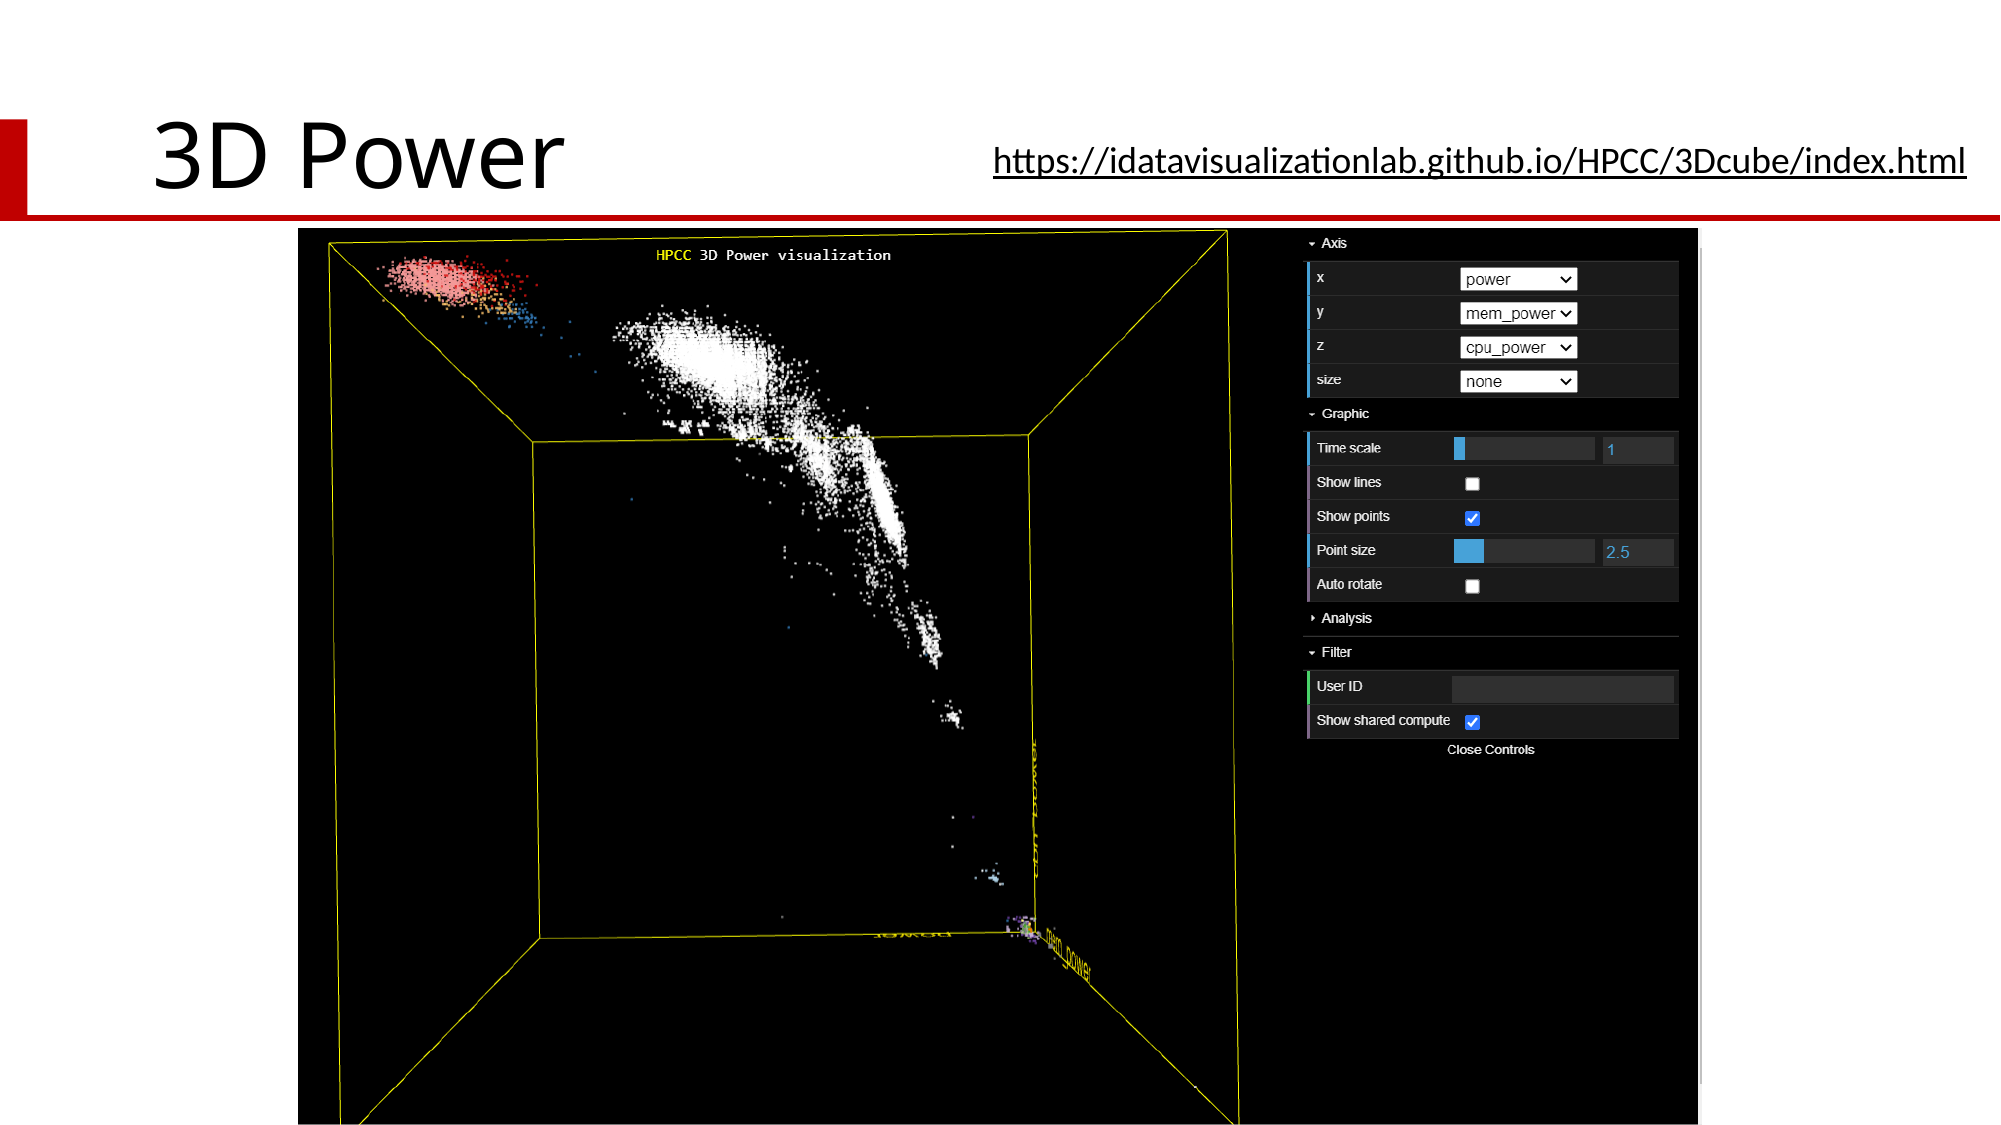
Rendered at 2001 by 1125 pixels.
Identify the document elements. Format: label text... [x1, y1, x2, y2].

text_box https://idatavisualizationlab.github.io/HPCC/3Dcube/index.html [956, 128, 1991, 189]
picture [298, 228, 1702, 1125]
text_box [0, 118, 28, 215]
title 3D Power [137, 221, 1863, 268]
title 3D Power [137, 50, 1863, 215]
